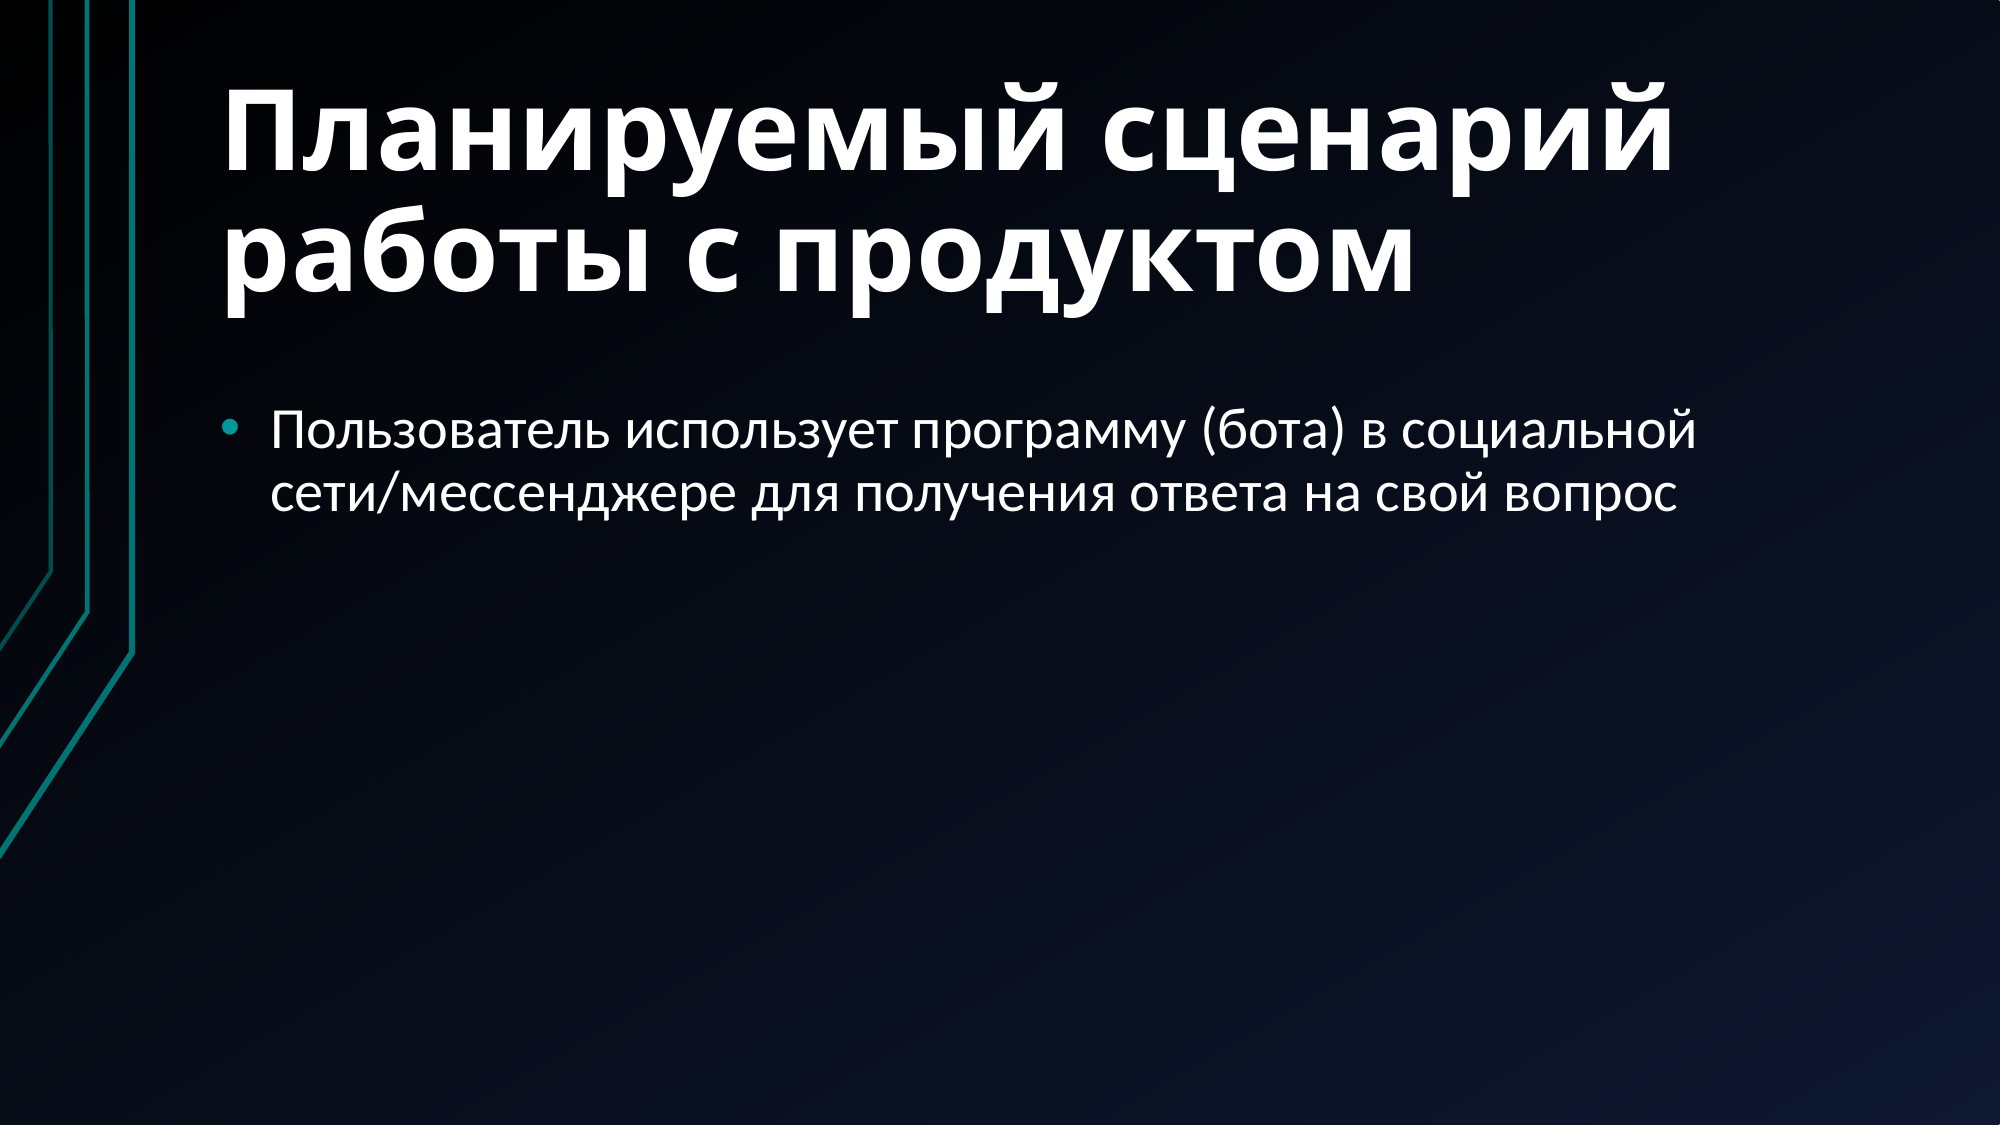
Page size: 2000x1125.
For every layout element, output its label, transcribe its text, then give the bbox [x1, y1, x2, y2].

title Планируемый сценарий работы с продуктом [199, 125, 1900, 327]
list Пользователь использует программу (бота) в социальной сети/мессенджере для получения ответа на свой вопрос [199, 388, 1900, 1121]
